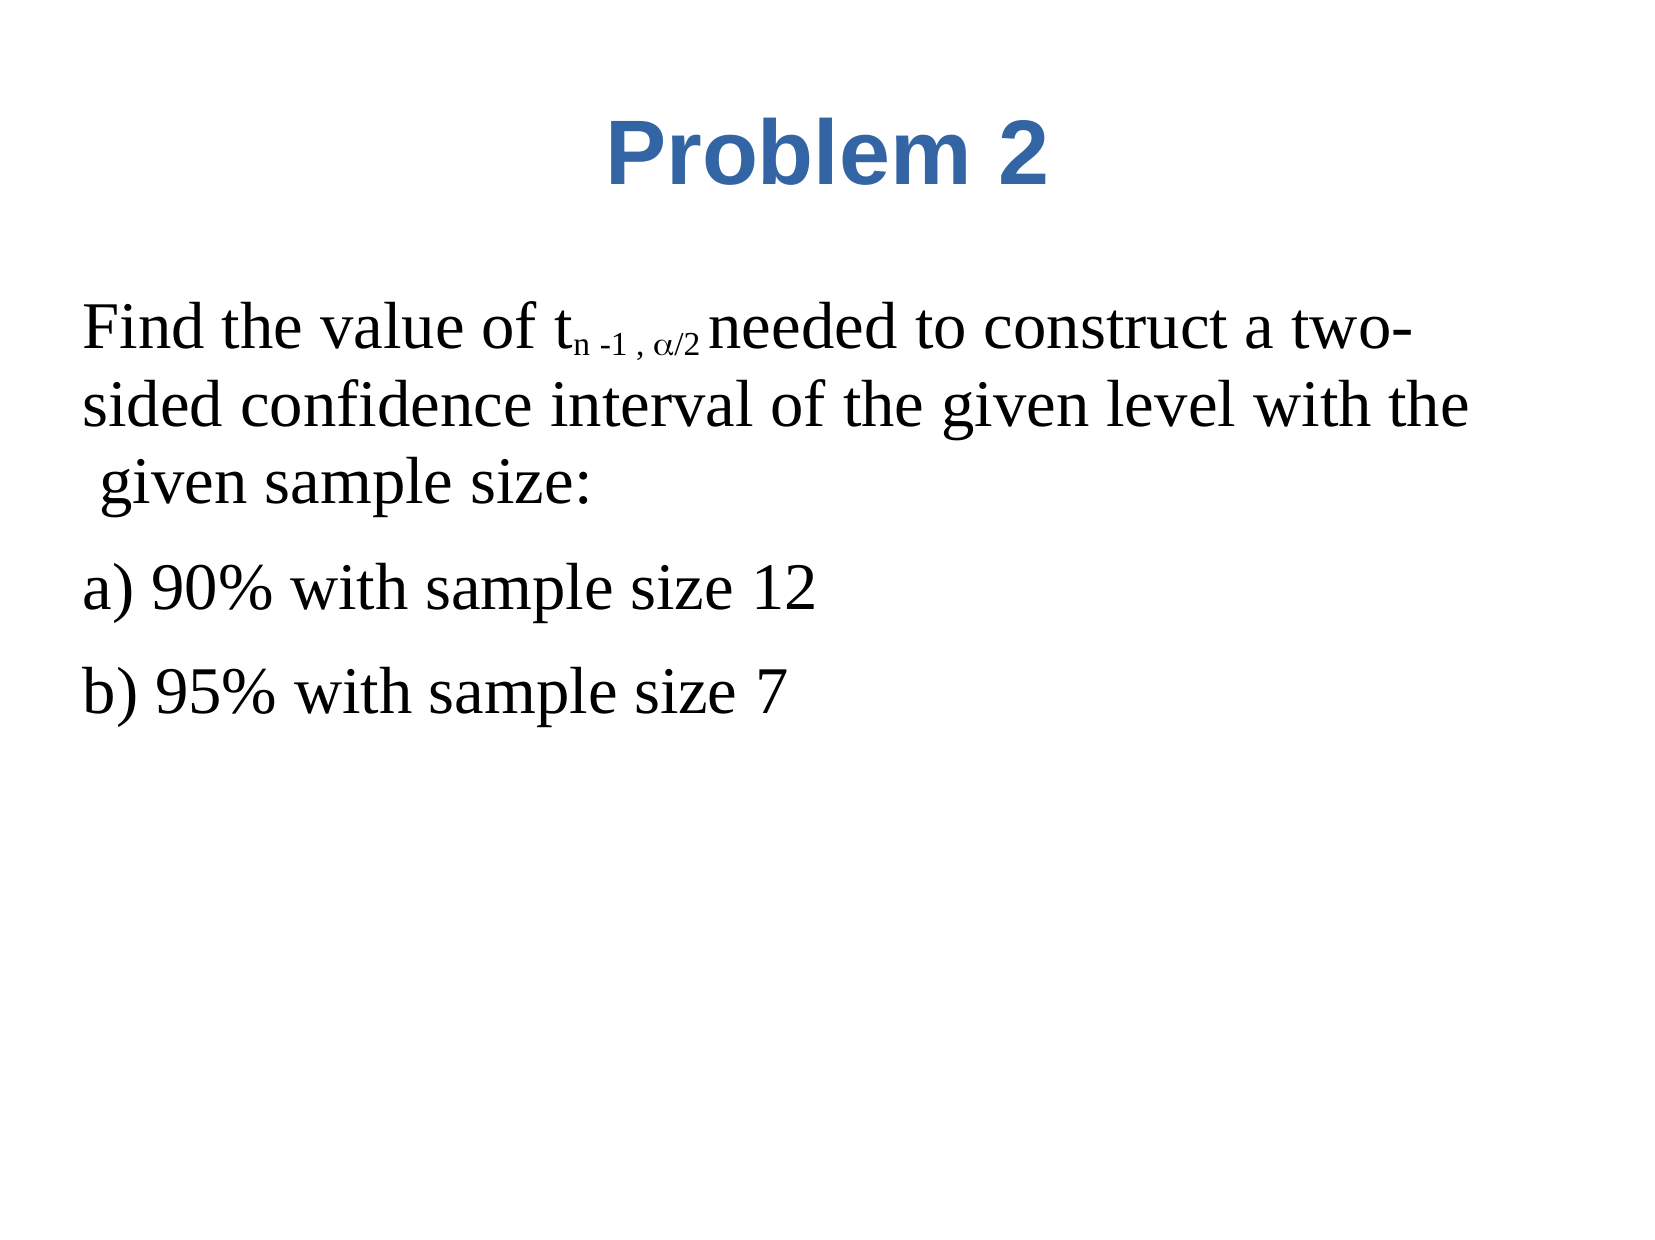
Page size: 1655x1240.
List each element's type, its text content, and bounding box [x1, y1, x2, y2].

title Problem 2 [602, 91, 1051, 281]
text_box Find the value of tn -1 , /2 needed to construct a two- sided confidence interval of the given level with the given sample size: 90% with sample size 12 95% with sample size 7 [80, 281, 1472, 727]
